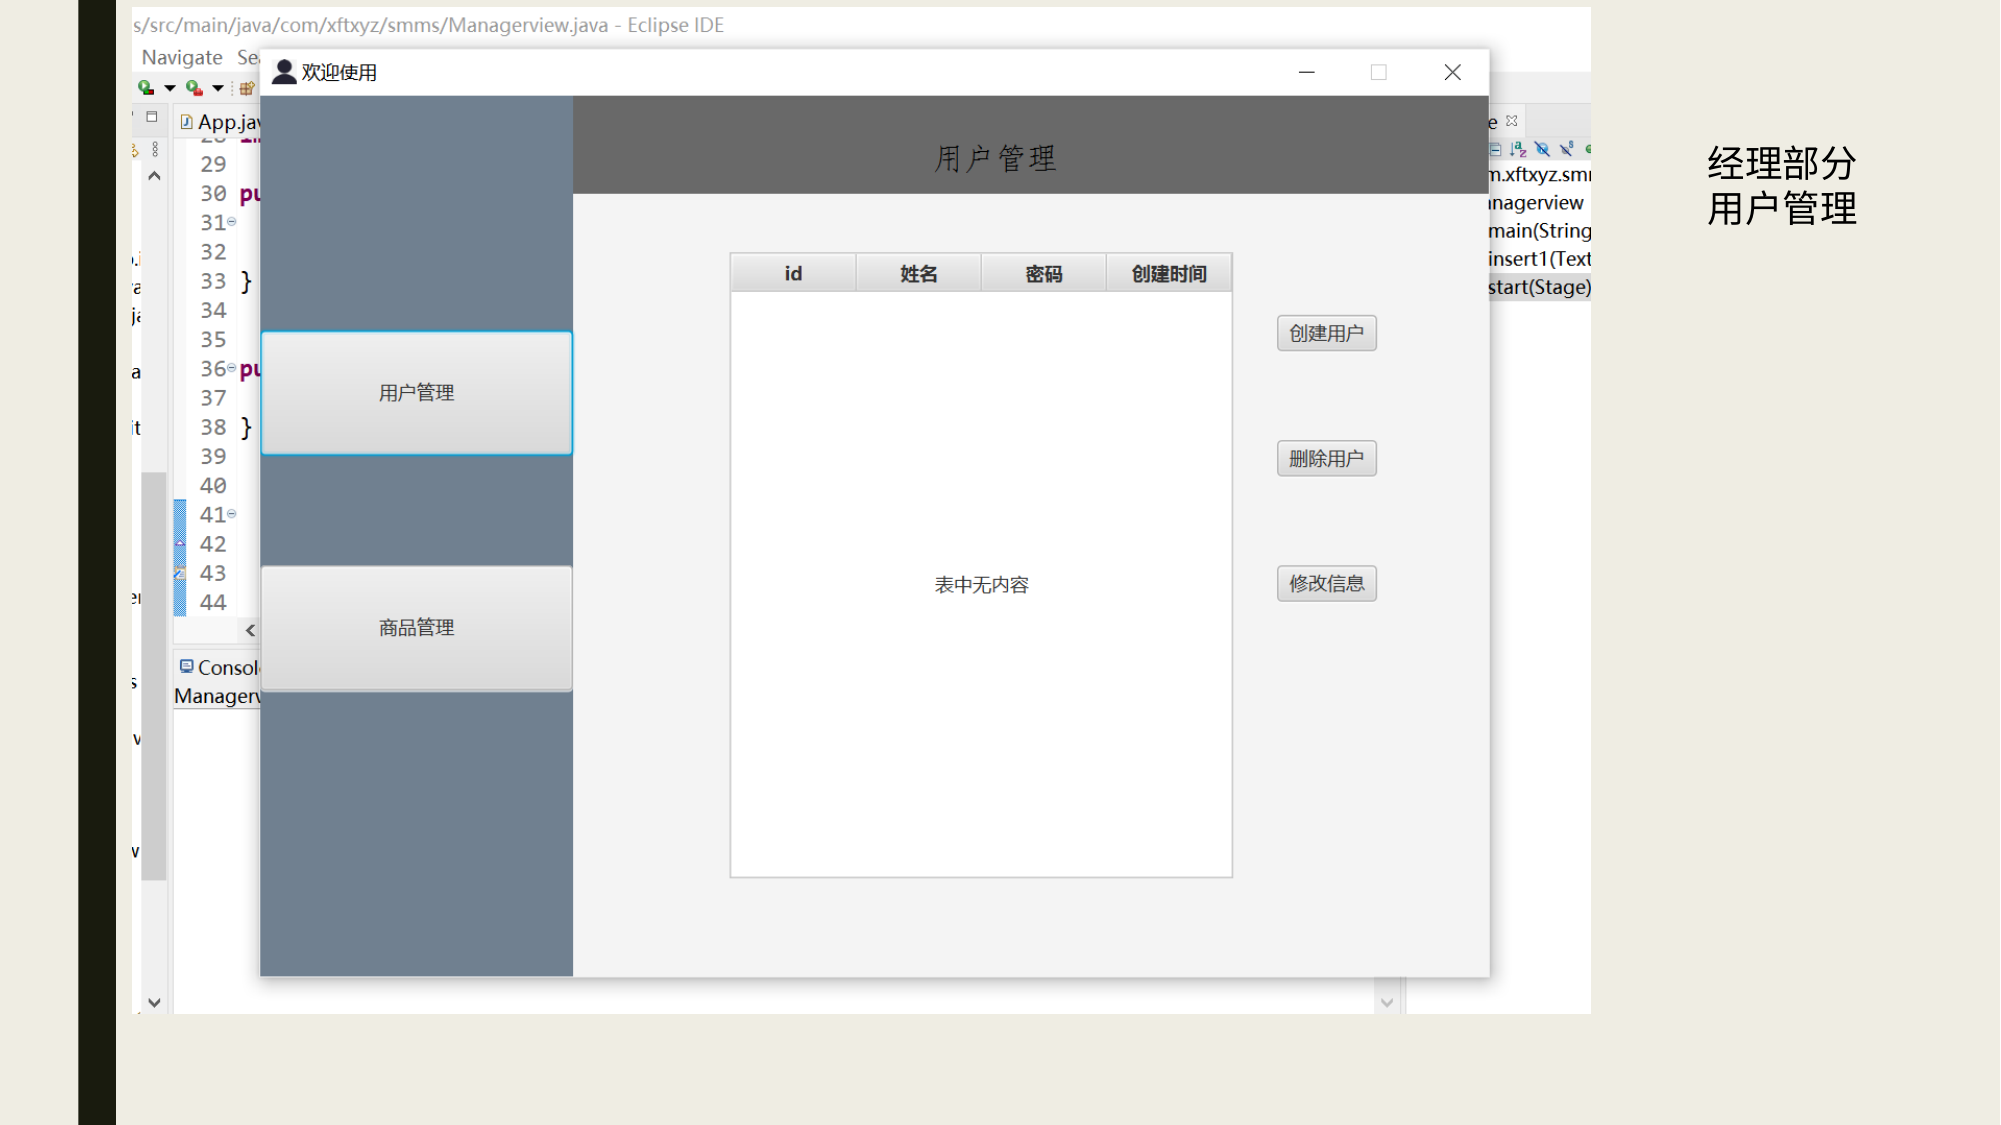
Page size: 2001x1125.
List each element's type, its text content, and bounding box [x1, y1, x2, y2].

text_box 经理部分用户管理 [1692, 132, 1899, 238]
picture [132, 7, 1591, 1014]
